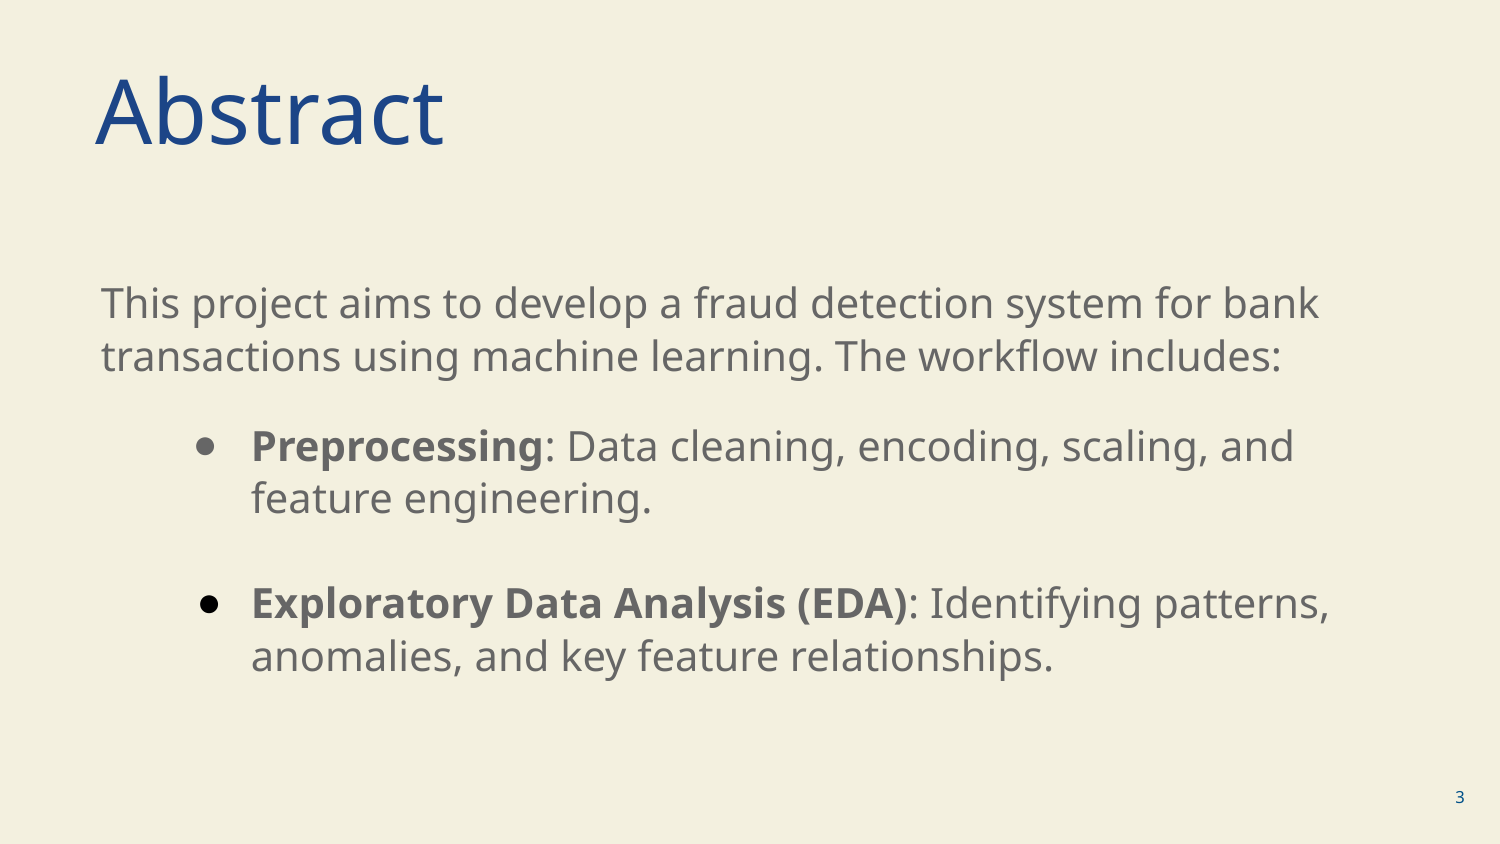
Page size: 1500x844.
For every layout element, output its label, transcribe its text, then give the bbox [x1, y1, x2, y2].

slide_number ‹#› [1389, 764, 1480, 830]
subtitle This project aims to develop a fraud detection system for bank transactions using machine learning. The workflow includes: Preprocessing: Data cleaning, encoding, scaling, and feature engineering. Exploratory Data Analysis (EDA): Identifying patterns, anomalies, and key feature relationships. [85, 259, 1402, 785]
title Abstract [32, 32, 1297, 179]
